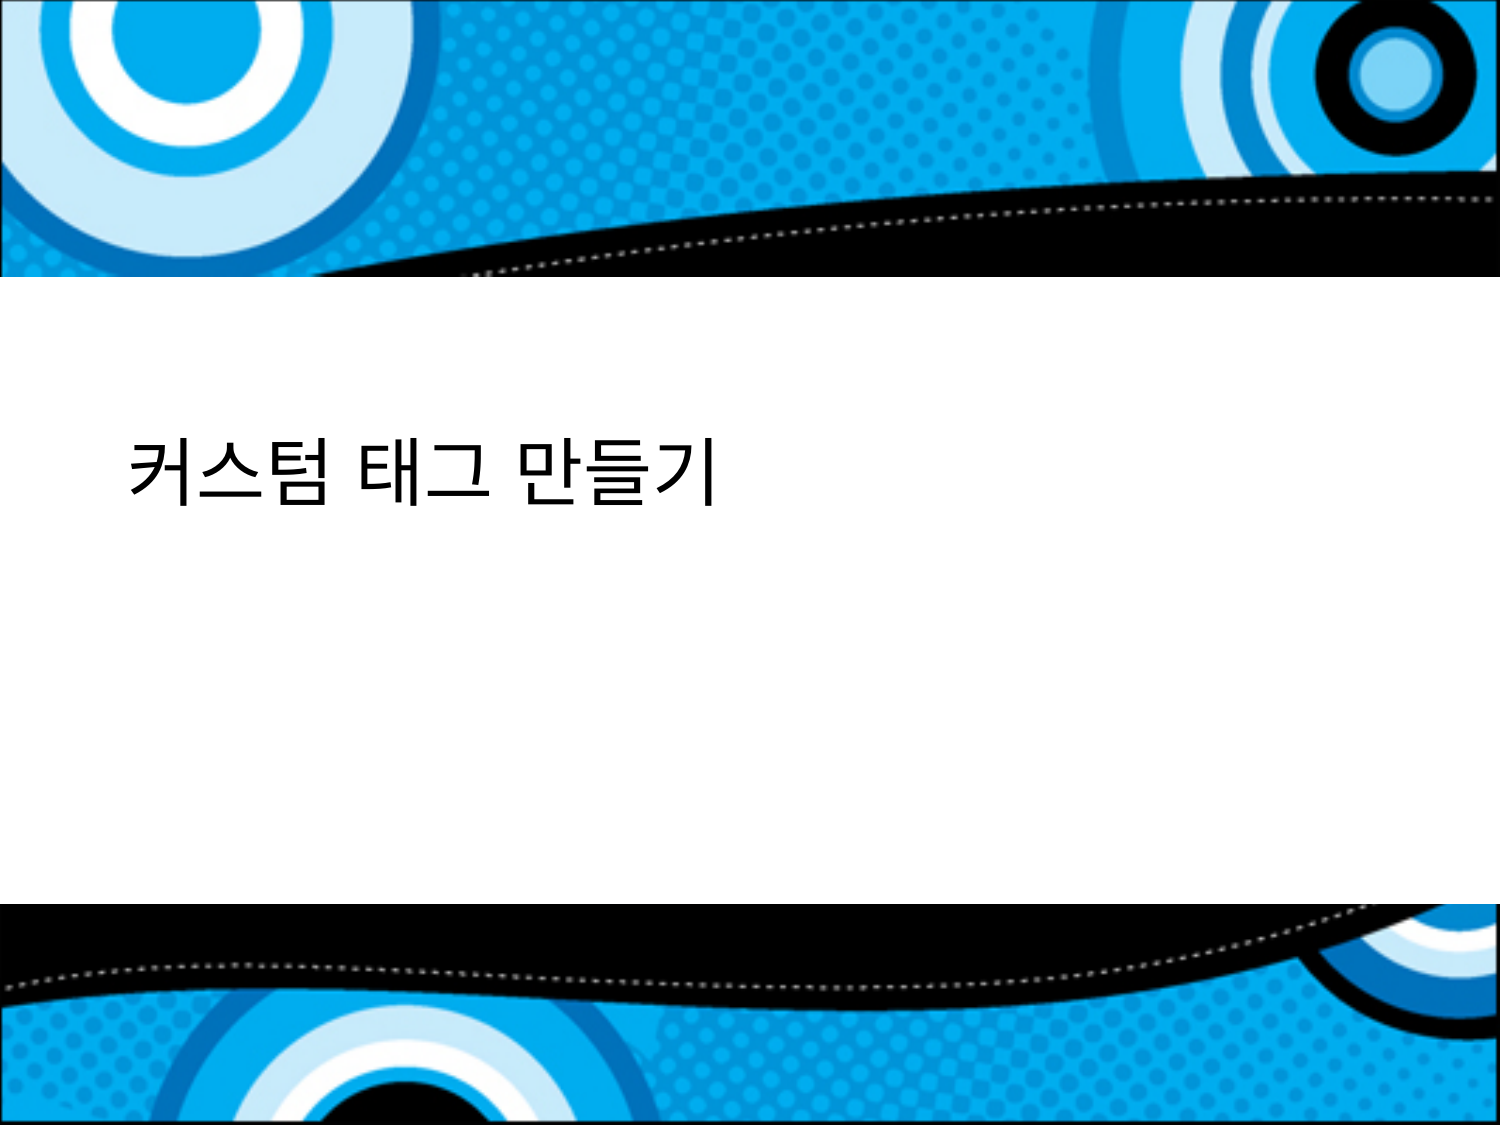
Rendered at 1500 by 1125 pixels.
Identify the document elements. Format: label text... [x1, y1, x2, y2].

picture [323, 0, 1500, 277]
picture [1317, 0, 1475, 154]
picture [0, 904, 1500, 1125]
title 커스텀 태그 만들기 [112, 349, 1388, 591]
picture [0, 0, 439, 277]
picture [69, 0, 304, 148]
